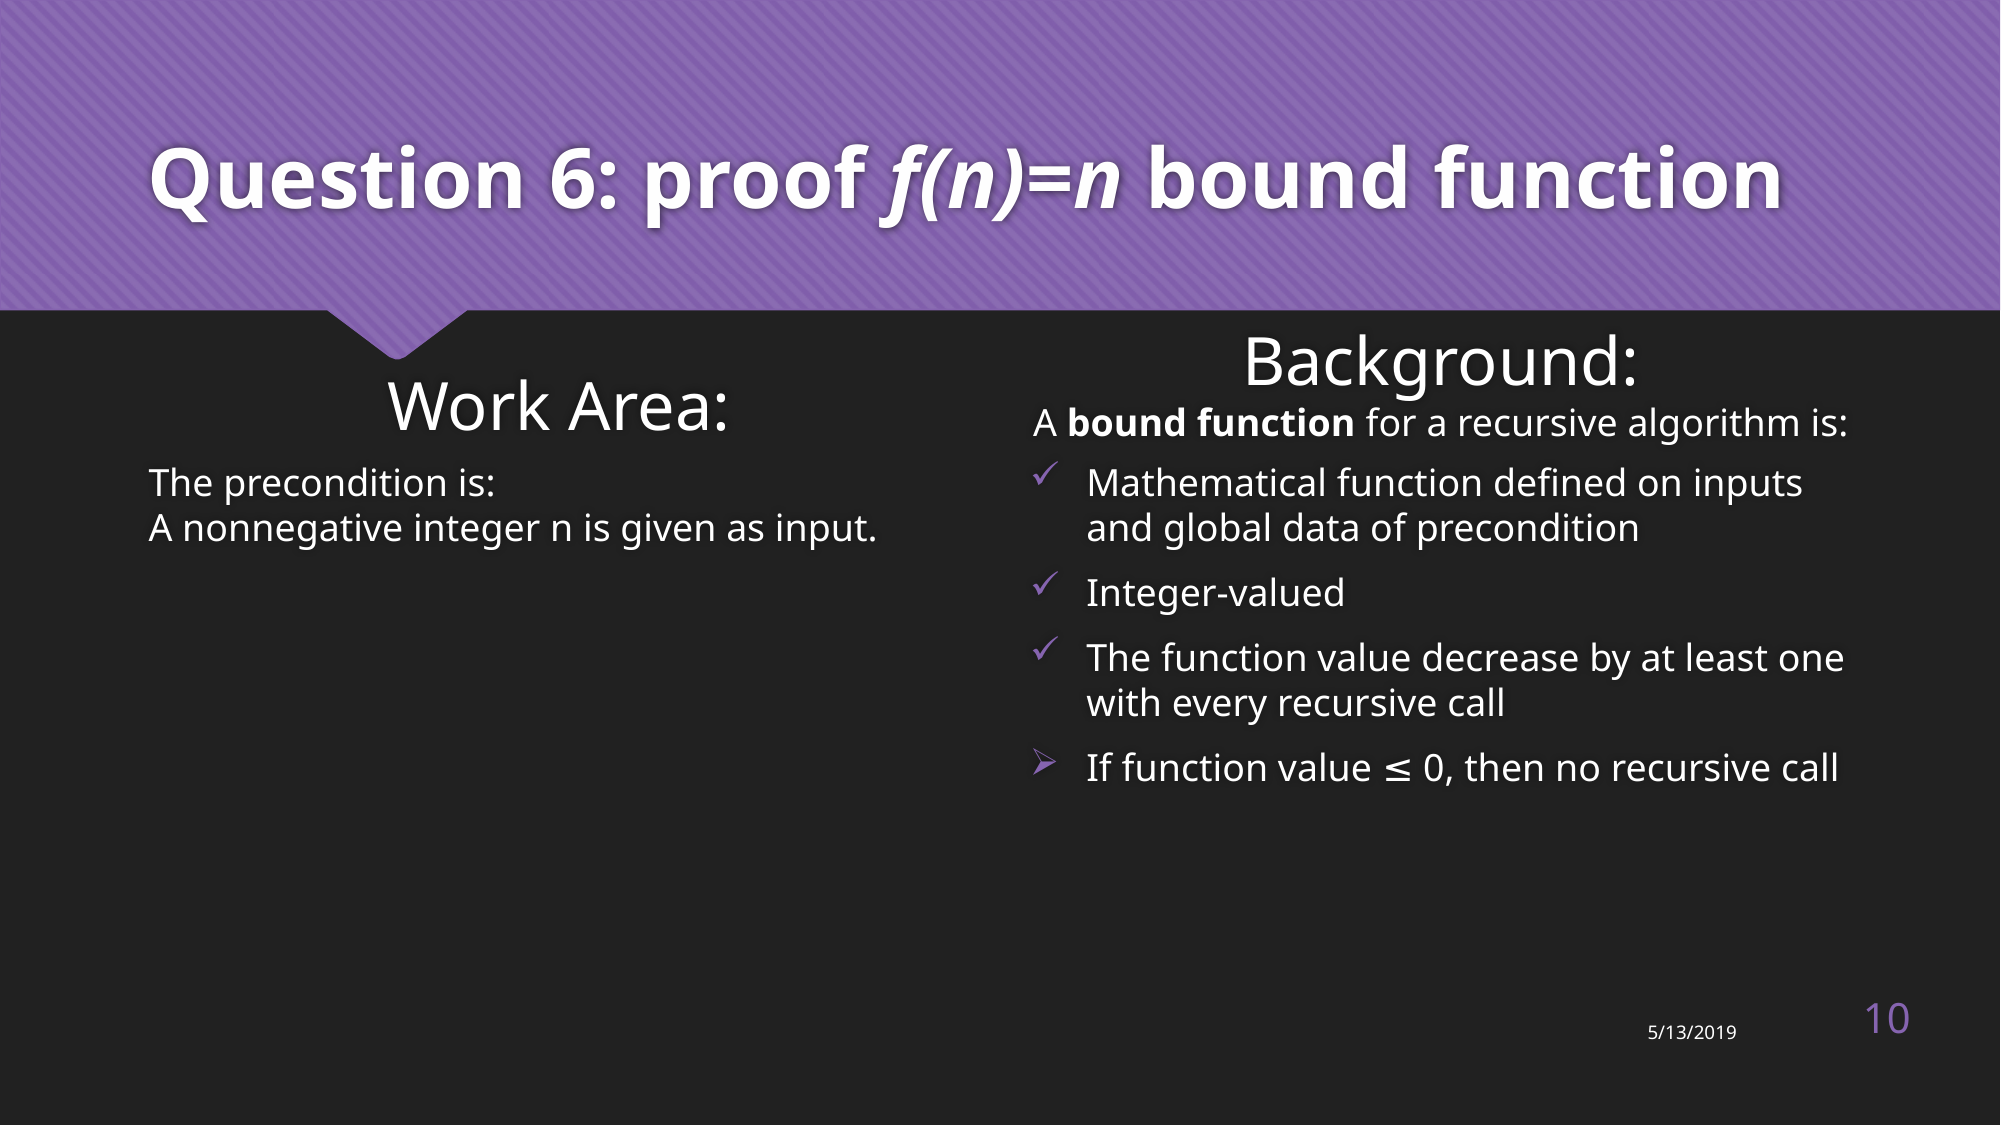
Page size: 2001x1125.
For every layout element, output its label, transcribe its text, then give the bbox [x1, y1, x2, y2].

slide_number 10 [1751, 970, 1926, 1051]
list Background: A bound function for a recursive algorithm is: [1014, 356, 1868, 445]
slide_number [1531, 991, 1751, 1051]
list The precondition is: A nonnegative integer n is given as input. [133, 451, 985, 962]
list Mathematical function defined on inputs and global data of precondition Integer-valued The function value decrease by at least one with every recursive call If function value ≤ 0, then no recursive call [1014, 451, 1868, 962]
title Question 6: proof f(n)=n bound function [132, 73, 1868, 233]
list Work Area: [133, 356, 985, 445]
